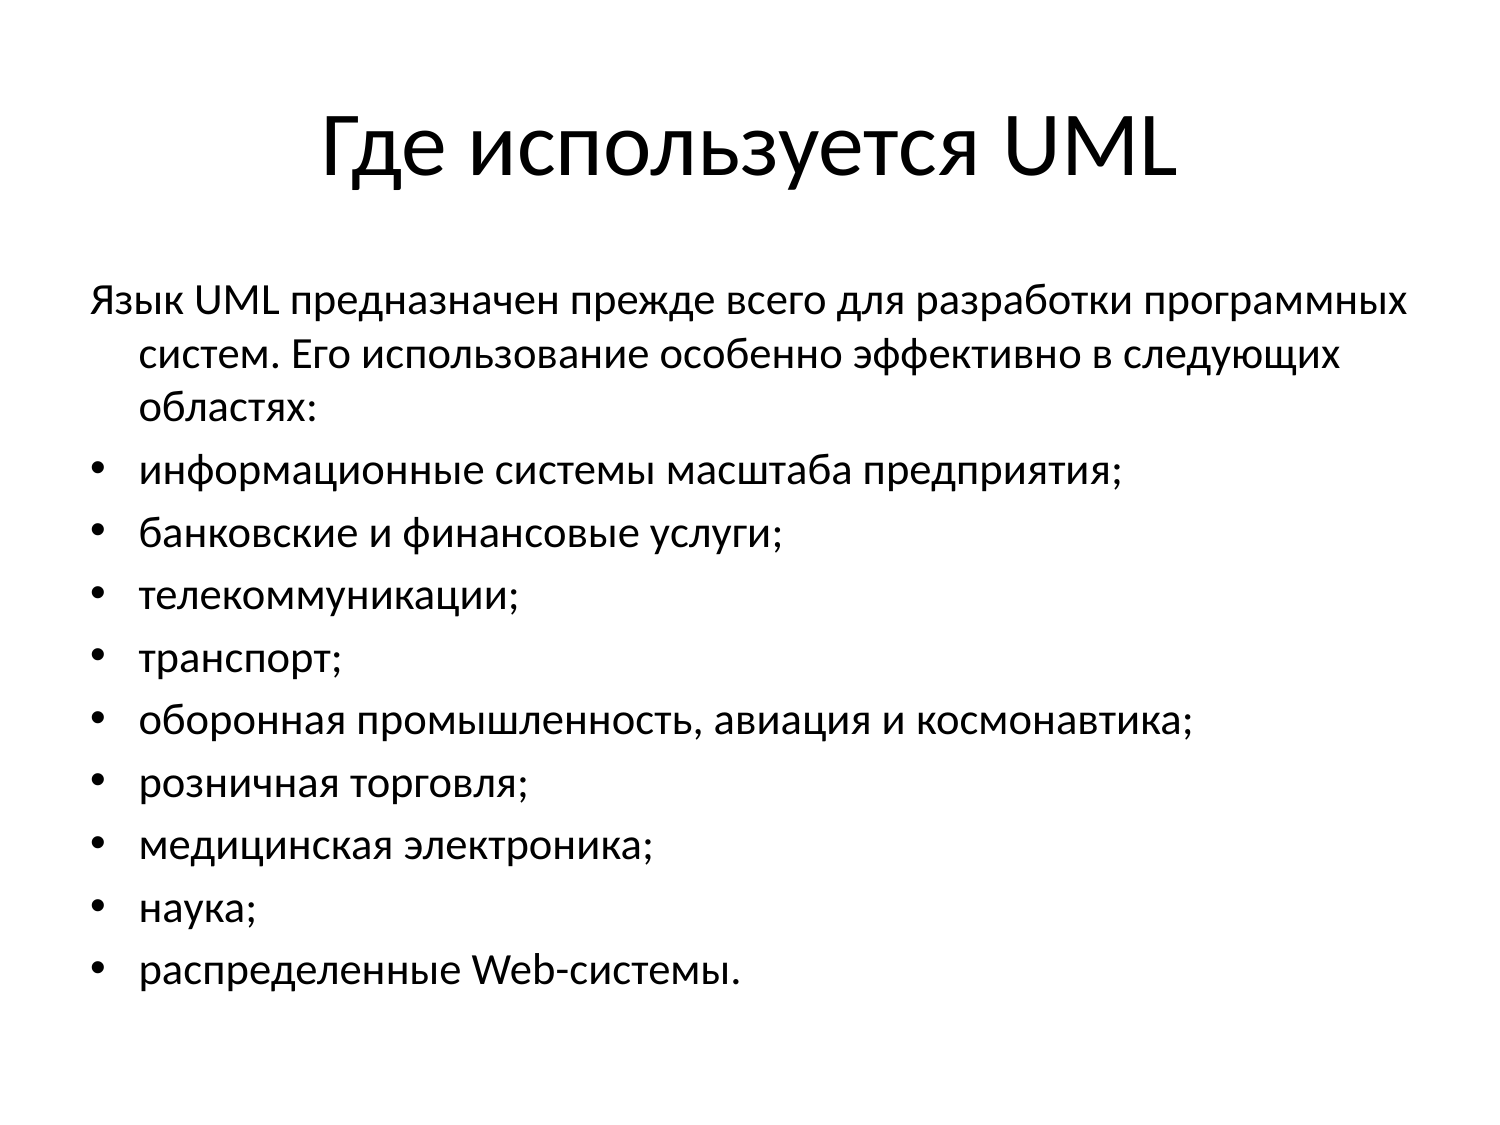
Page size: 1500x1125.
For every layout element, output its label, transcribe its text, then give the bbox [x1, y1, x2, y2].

list Язык UML предназначен прежде всего для разработки программных систем. Его использование особенно эффективно в следующих областях: информационные системы масштаба предприятия; банковские и финансовые услуги; телекоммуникации; транспорт; оборонная промышленность, авиация и космонавтика; розничная торговля; медицинская электроника; наука; распределенные Web-системы. [75, 262, 1425, 1005]
title Где используется UML [75, 45, 1425, 233]
